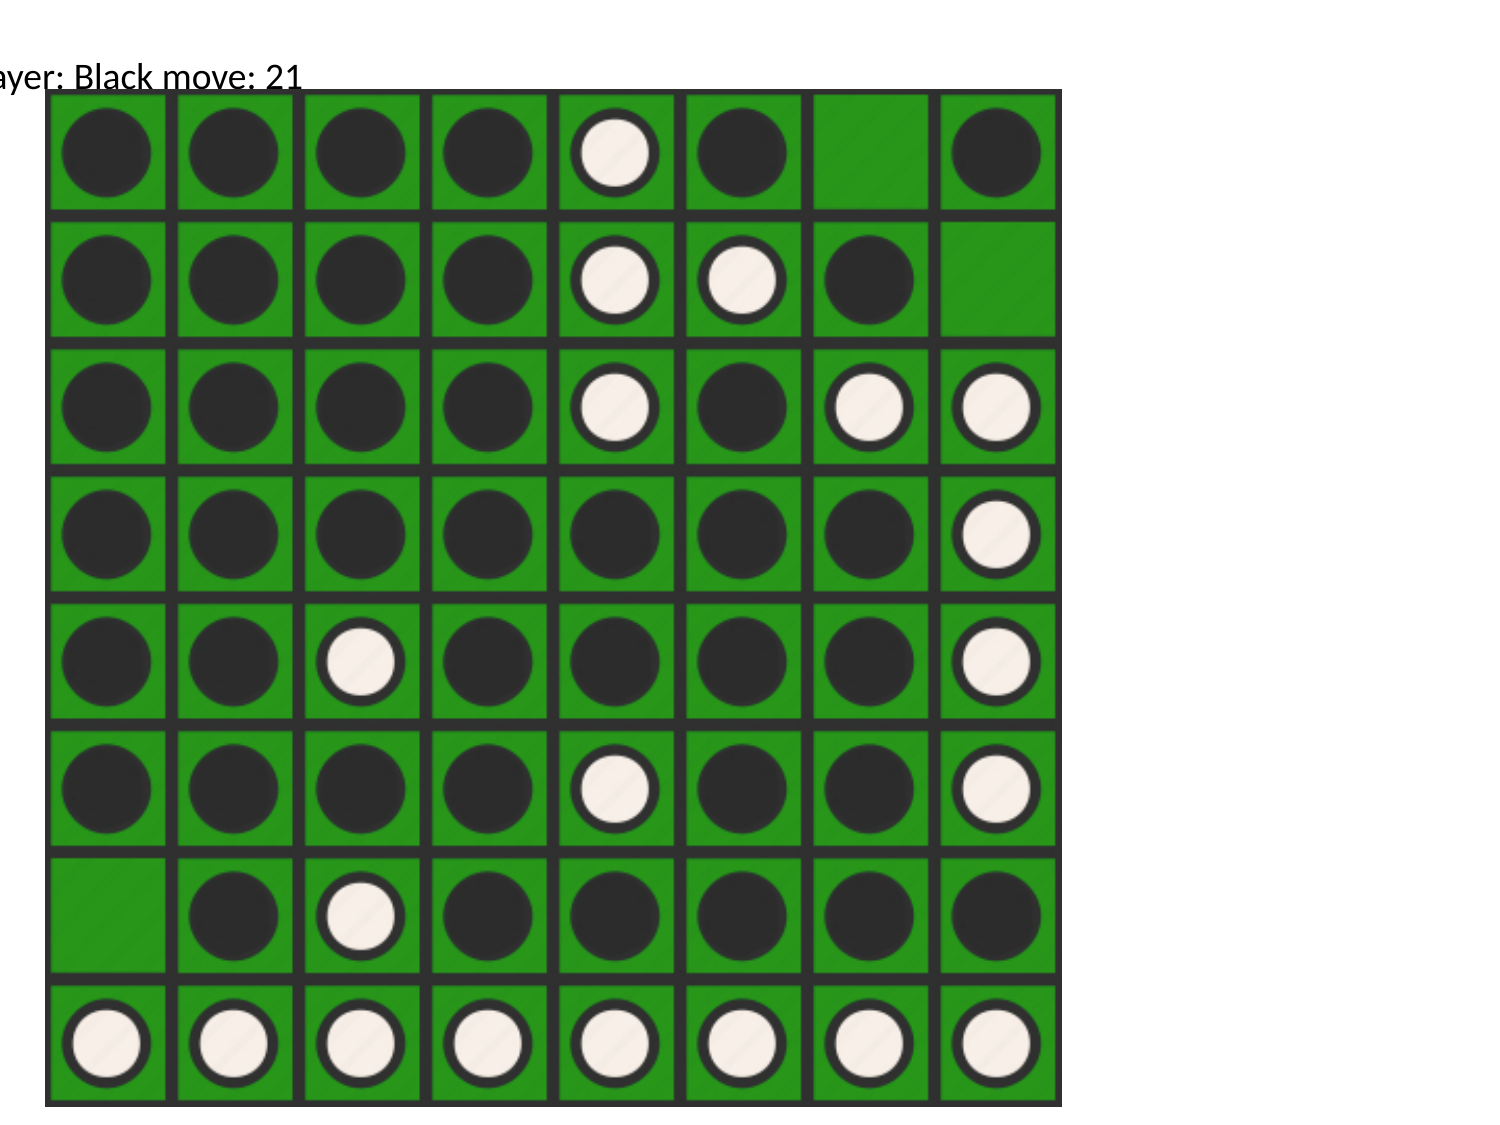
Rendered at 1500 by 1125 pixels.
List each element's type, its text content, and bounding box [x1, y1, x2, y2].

picture [44, 89, 1062, 1107]
text_box turn: 57 player: Black move: 21 [0, 44, 319, 105]
